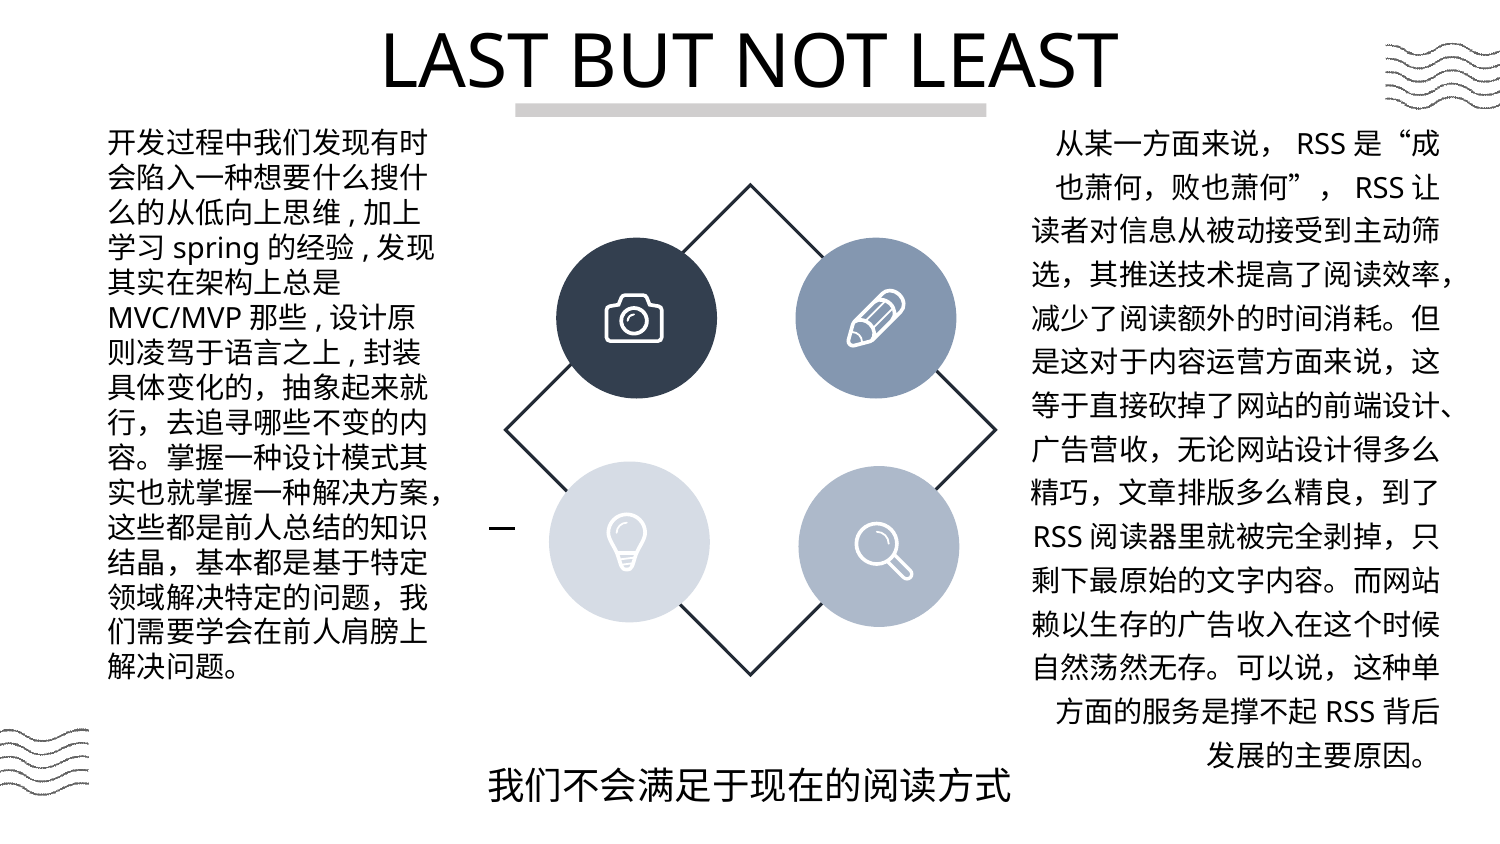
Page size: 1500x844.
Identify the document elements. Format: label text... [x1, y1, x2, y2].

text_box [514, 102, 987, 118]
text_box [797, 465, 961, 628]
text_box 从某一方面来说，RSS是“成也萧何，败也萧何”，RSS让读者对信息从被动接受到主动筛选，其推送技术提高了阅读效率，减少了阅读额外的时间消耗。但是这对于内容运营方面来说，这等于直接砍掉了网站的前端设计、广告营收，无论网站设计得多么精巧，文章排版多么精良，到了RSS阅读器里就被完全剥掉，只剩下最原始的文字内容。而网站赖以生存的广告收入在这个时候自然荡然无存。可以说，这种单方面的服务是撑不起RSS背后发展的主要原因。 [1026, 109, 1446, 780]
text_box [504, 183, 997, 677]
text_box 开发过程中我们发现有时会陷入一种想要什么搜什么的从低向上思维,加上学习spring的经验,发现其实在架构上总是MVC/MVP那些,设计原则凌驾于语言之上,封装具体变化的，抽象起来就行，去追寻哪些不变的内容。掌握一种设计模式其实也就掌握一种解决方案，这些都是前人总结的知识结晶，基本都是基于特定领域解决特定的问题，我们需要学会在前人肩膀上解决问题。 [92, 116, 456, 727]
text_box [794, 236, 958, 400]
text_box LAST BUT NOT LEAST [364, 5, 1136, 110]
text_box 我们不会满足于现在的阅读方式 [472, 754, 1028, 814]
text_box [555, 236, 719, 400]
text_box [846, 288, 906, 348]
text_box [604, 293, 664, 343]
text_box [854, 521, 914, 581]
text_box [547, 460, 711, 624]
picture [0, 646, 131, 844]
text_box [606, 512, 647, 572]
picture [1318, 0, 1500, 201]
